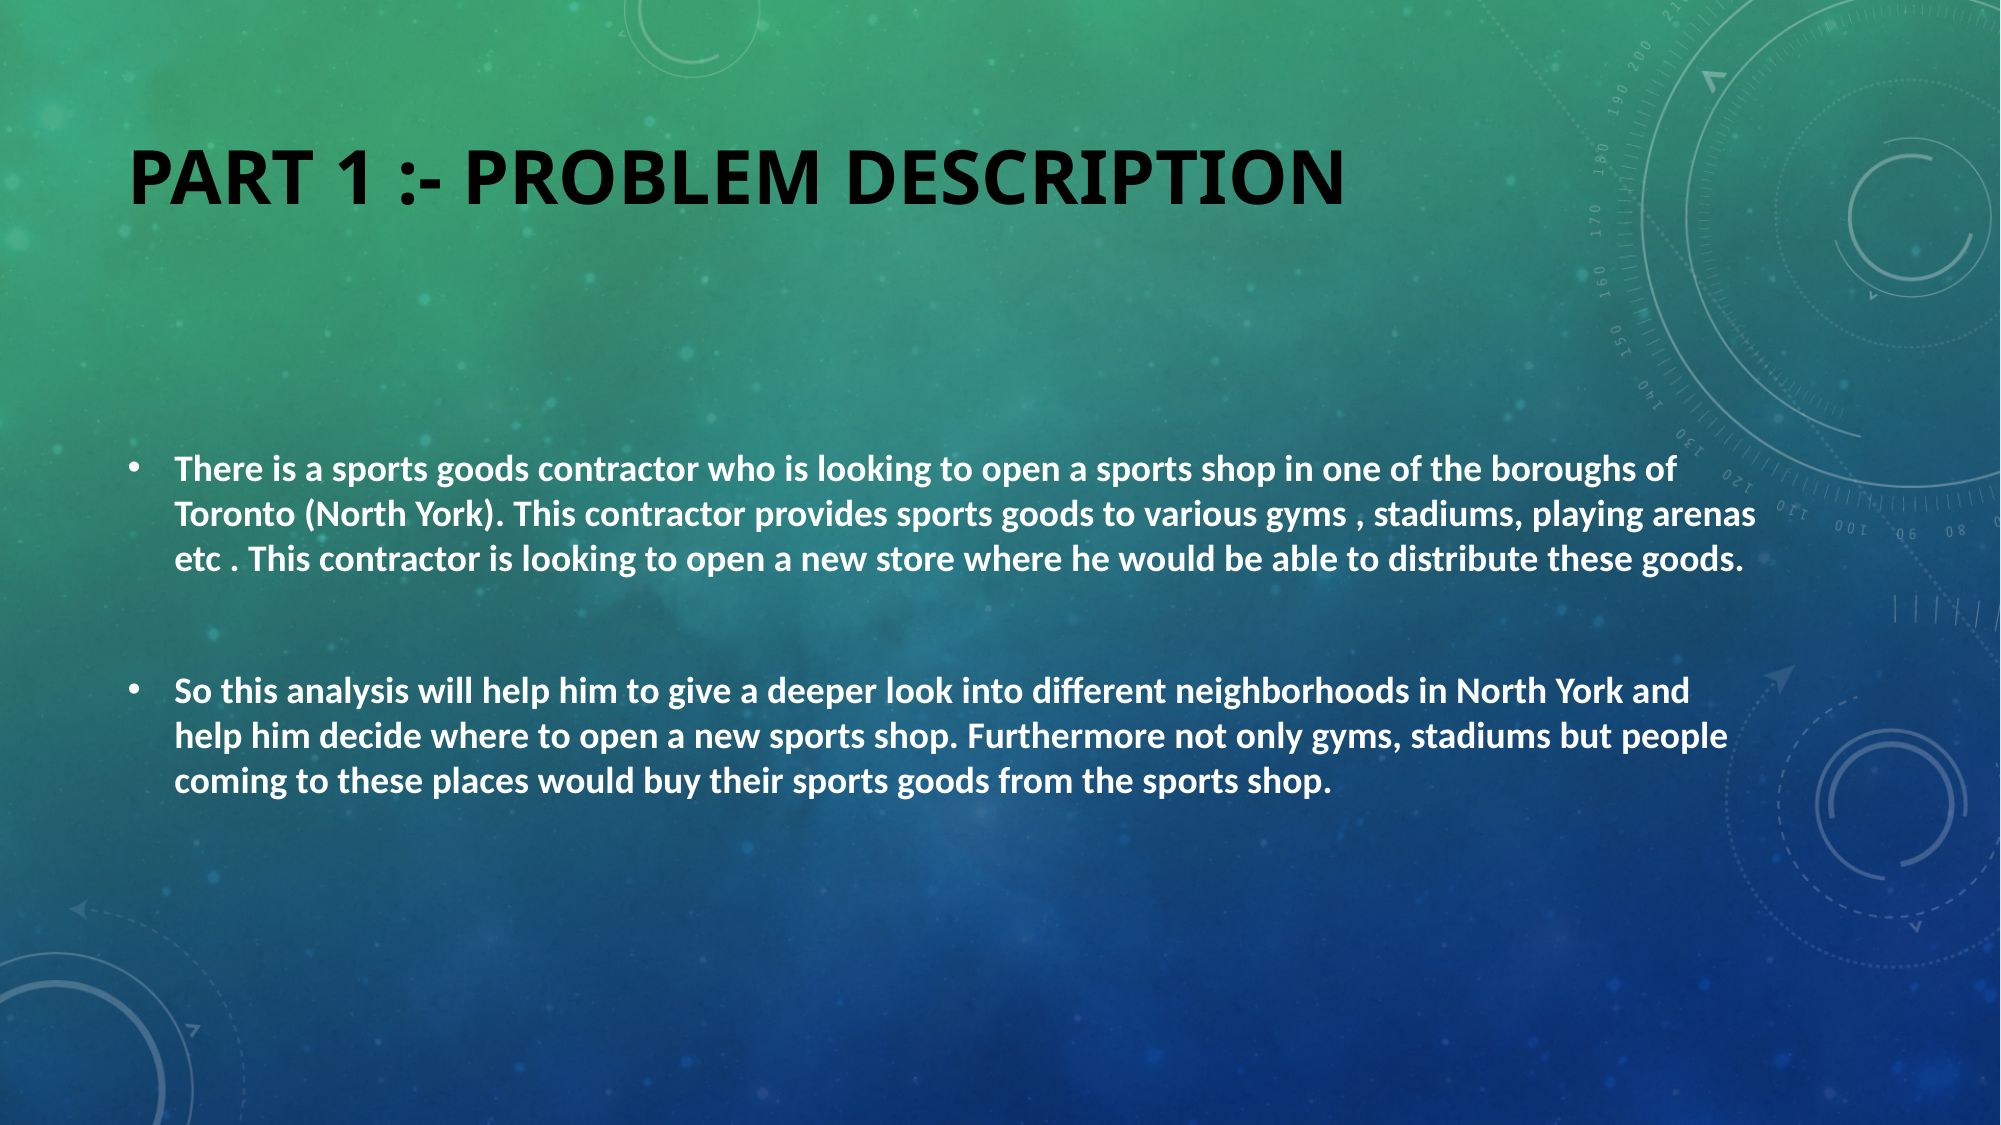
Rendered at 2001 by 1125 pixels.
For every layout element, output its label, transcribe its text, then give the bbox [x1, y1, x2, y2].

title PART 1 :- Problem Description [112, 99, 1775, 299]
list There is a sports goods contractor who is looking to open a sports shop in one of the boroughs of Toronto (North York). This contractor provides sports goods to various gyms , stadiums, playing arenas etc . This contractor is looking to open a new store where he would be able to distribute these goods. So this analysis will help him to give a deeper look into different neighborhoods in North York and help him decide where to open a new sports shop. Furthermore not only gyms, stadiums but people coming to these places would buy their sports goods from the sports shop. [112, 299, 1775, 1012]
picture [0, 0, 2001, 1125]
